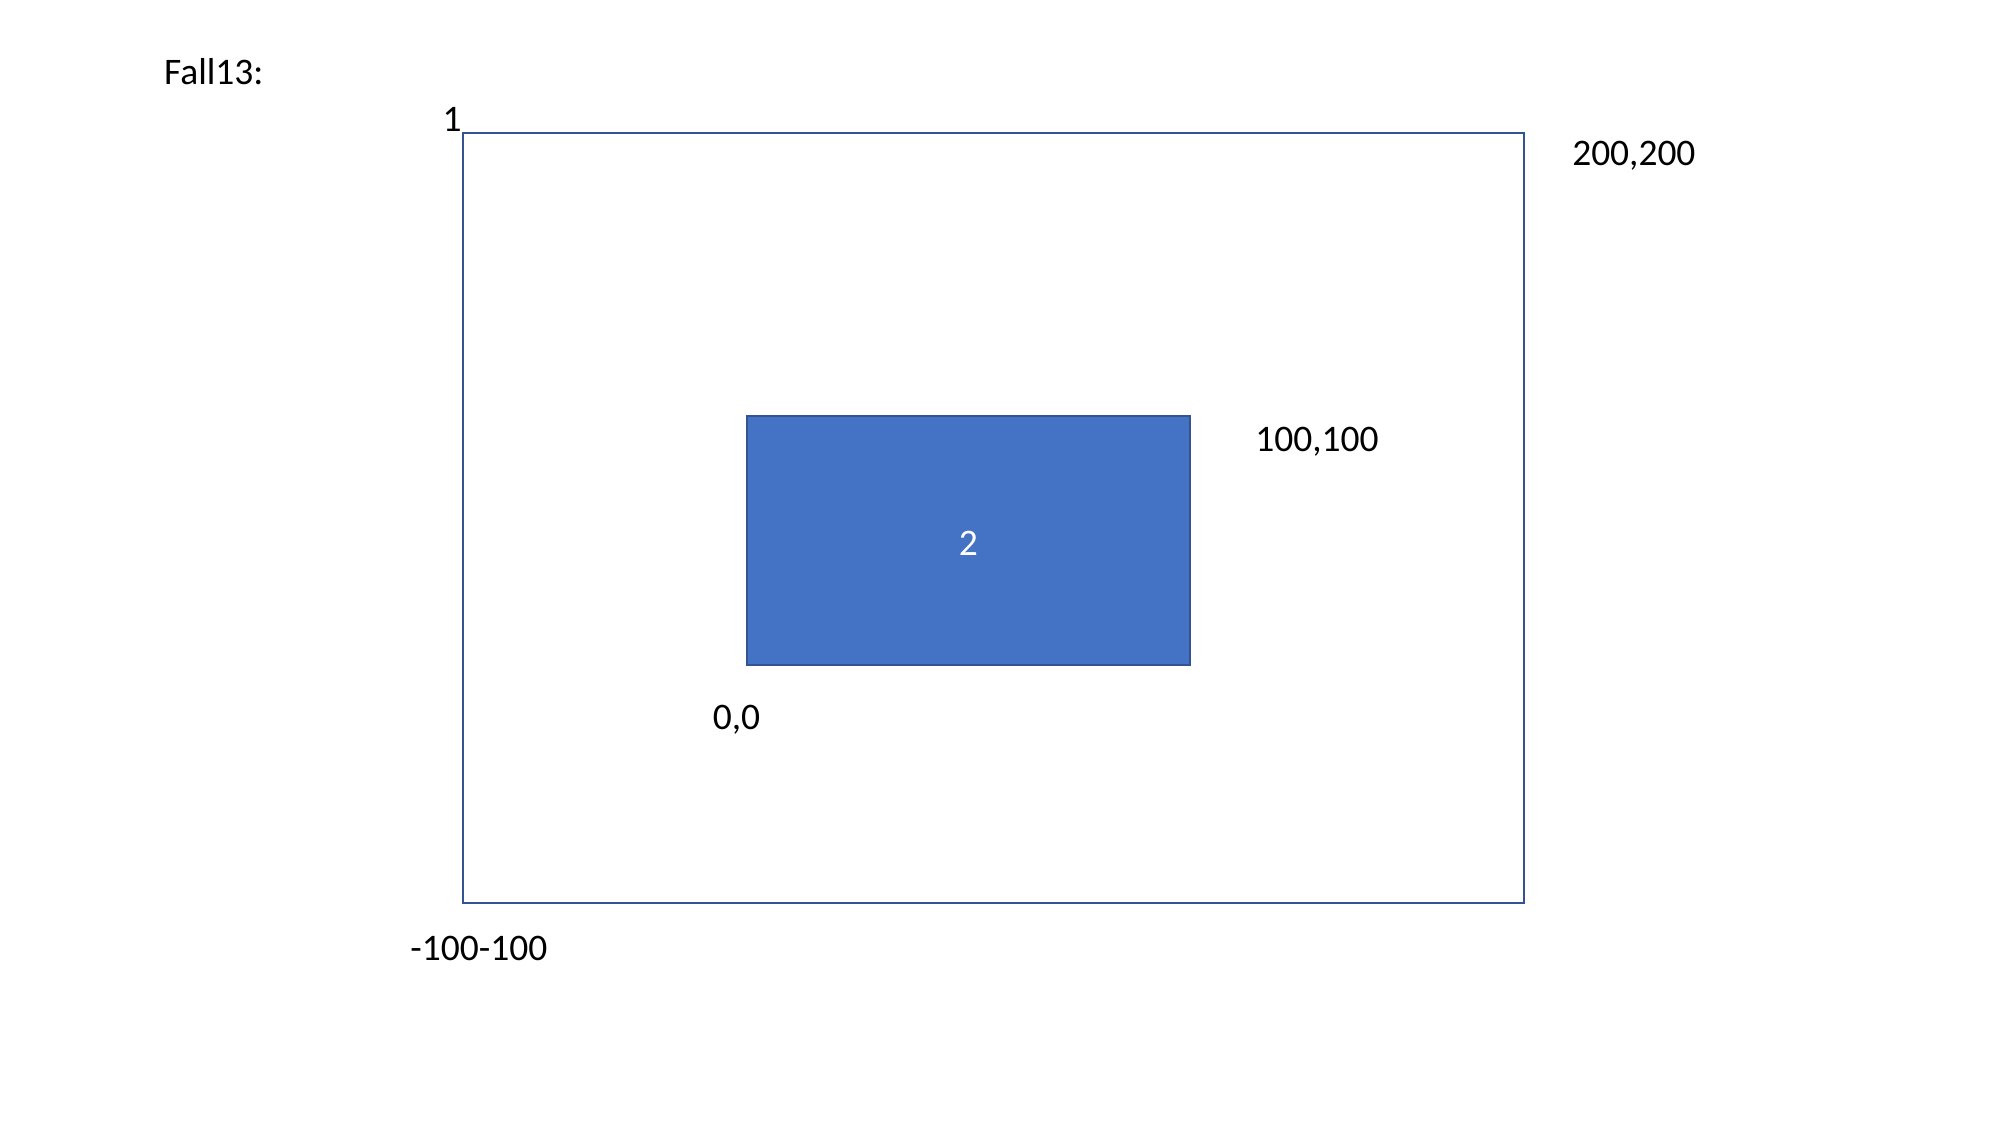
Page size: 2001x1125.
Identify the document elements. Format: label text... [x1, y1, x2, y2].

text_box Fall13: [149, 39, 279, 100]
text_box [462, 132, 1525, 904]
text_box 1 [427, 86, 477, 146]
text_box 100,100 [1240, 406, 1394, 466]
text_box -100-100 [395, 915, 563, 976]
text_box 200,200 [1557, 120, 1711, 180]
text_box 0,0 [698, 684, 776, 745]
